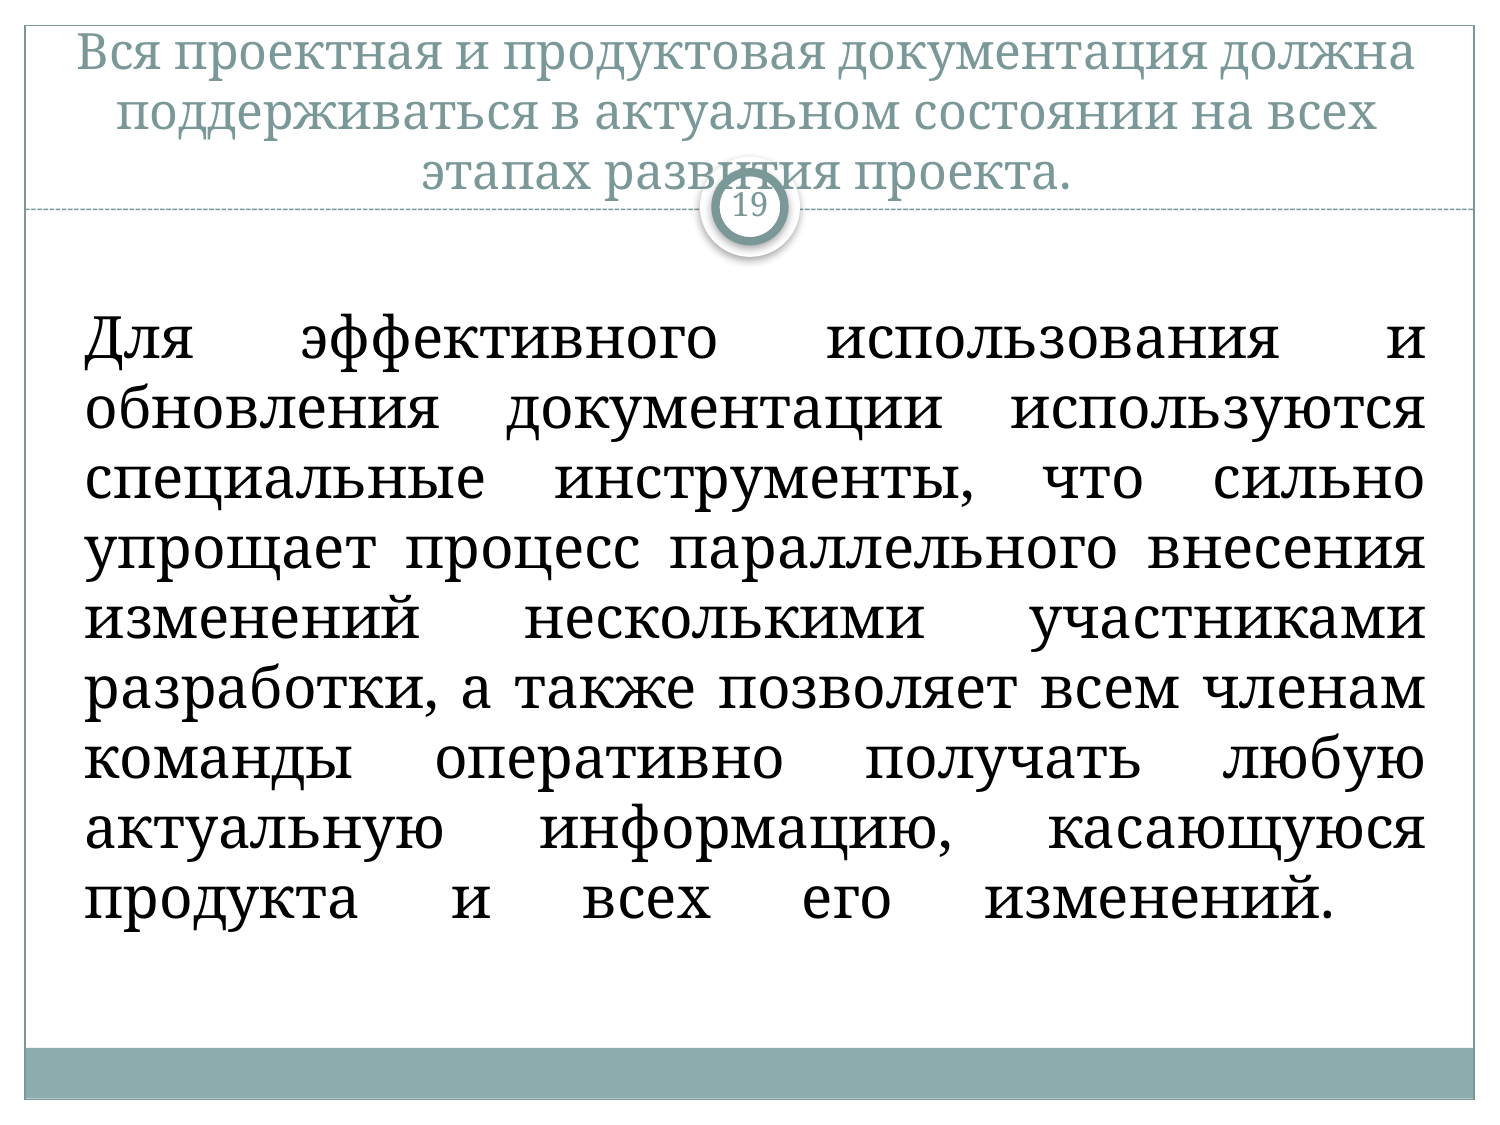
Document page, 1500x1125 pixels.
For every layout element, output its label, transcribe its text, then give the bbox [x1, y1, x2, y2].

text_box Для эффективного использования и обновления документации используются специальные инструменты, что сильно упрощает процесс параллельного внесения изменений несколькими участниками разработки, а также позволяет всем членам команды оперативно получать любую актуальную информацию, касающуюся продукта и всех его изменений. [70, 292, 1442, 1008]
slide_number 19 [712, 169, 788, 243]
title Вся проектная и продуктовая документация должна поддерживаться в актуальном состоянии на всех этапах развития проекта. [46, 82, 1447, 207]
